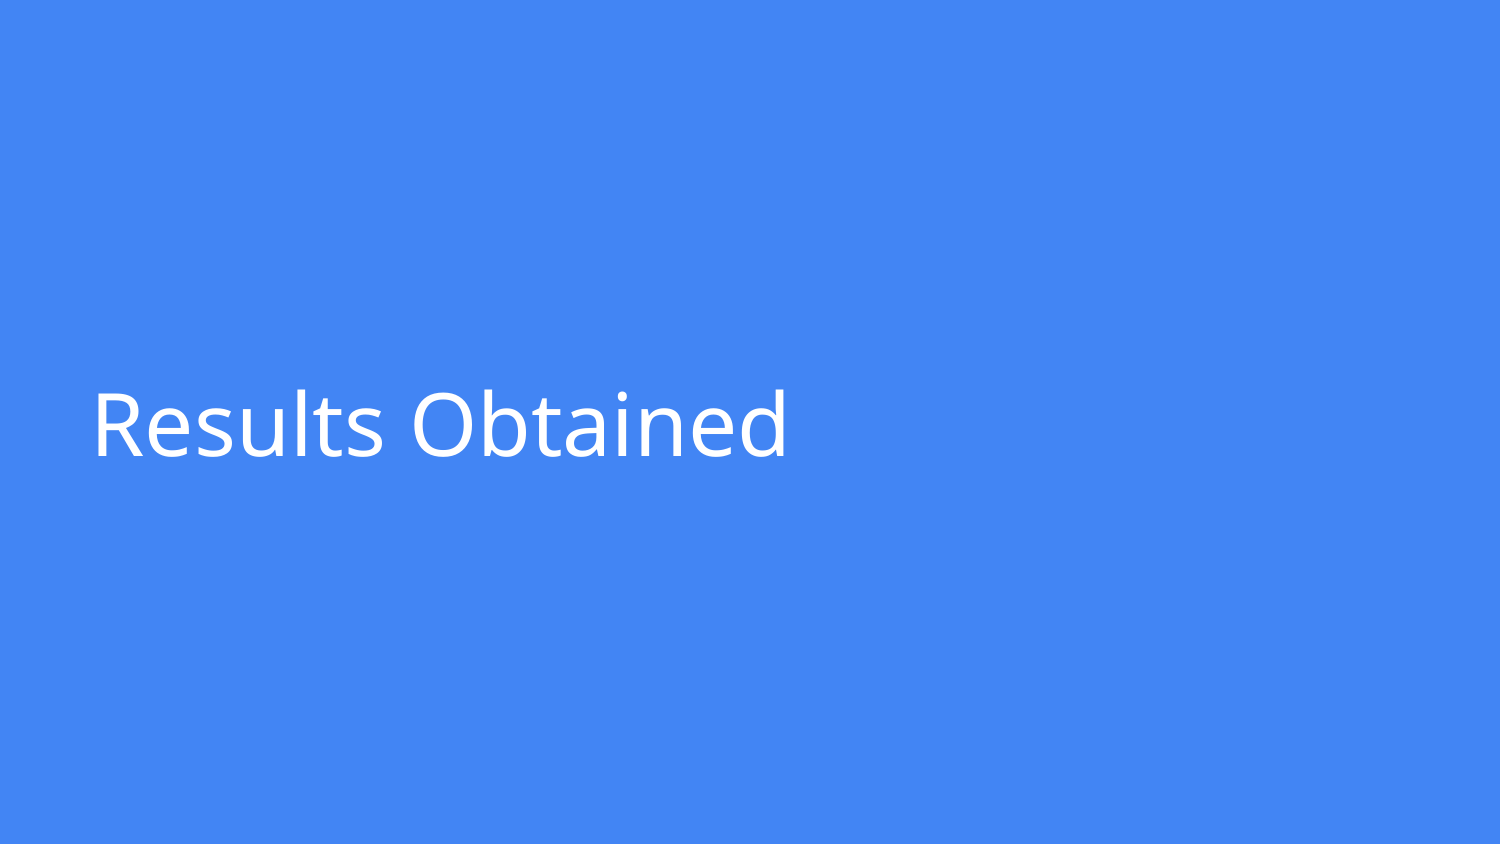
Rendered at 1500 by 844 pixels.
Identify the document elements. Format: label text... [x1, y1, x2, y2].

title Results Obtained [75, 338, 1425, 505]
